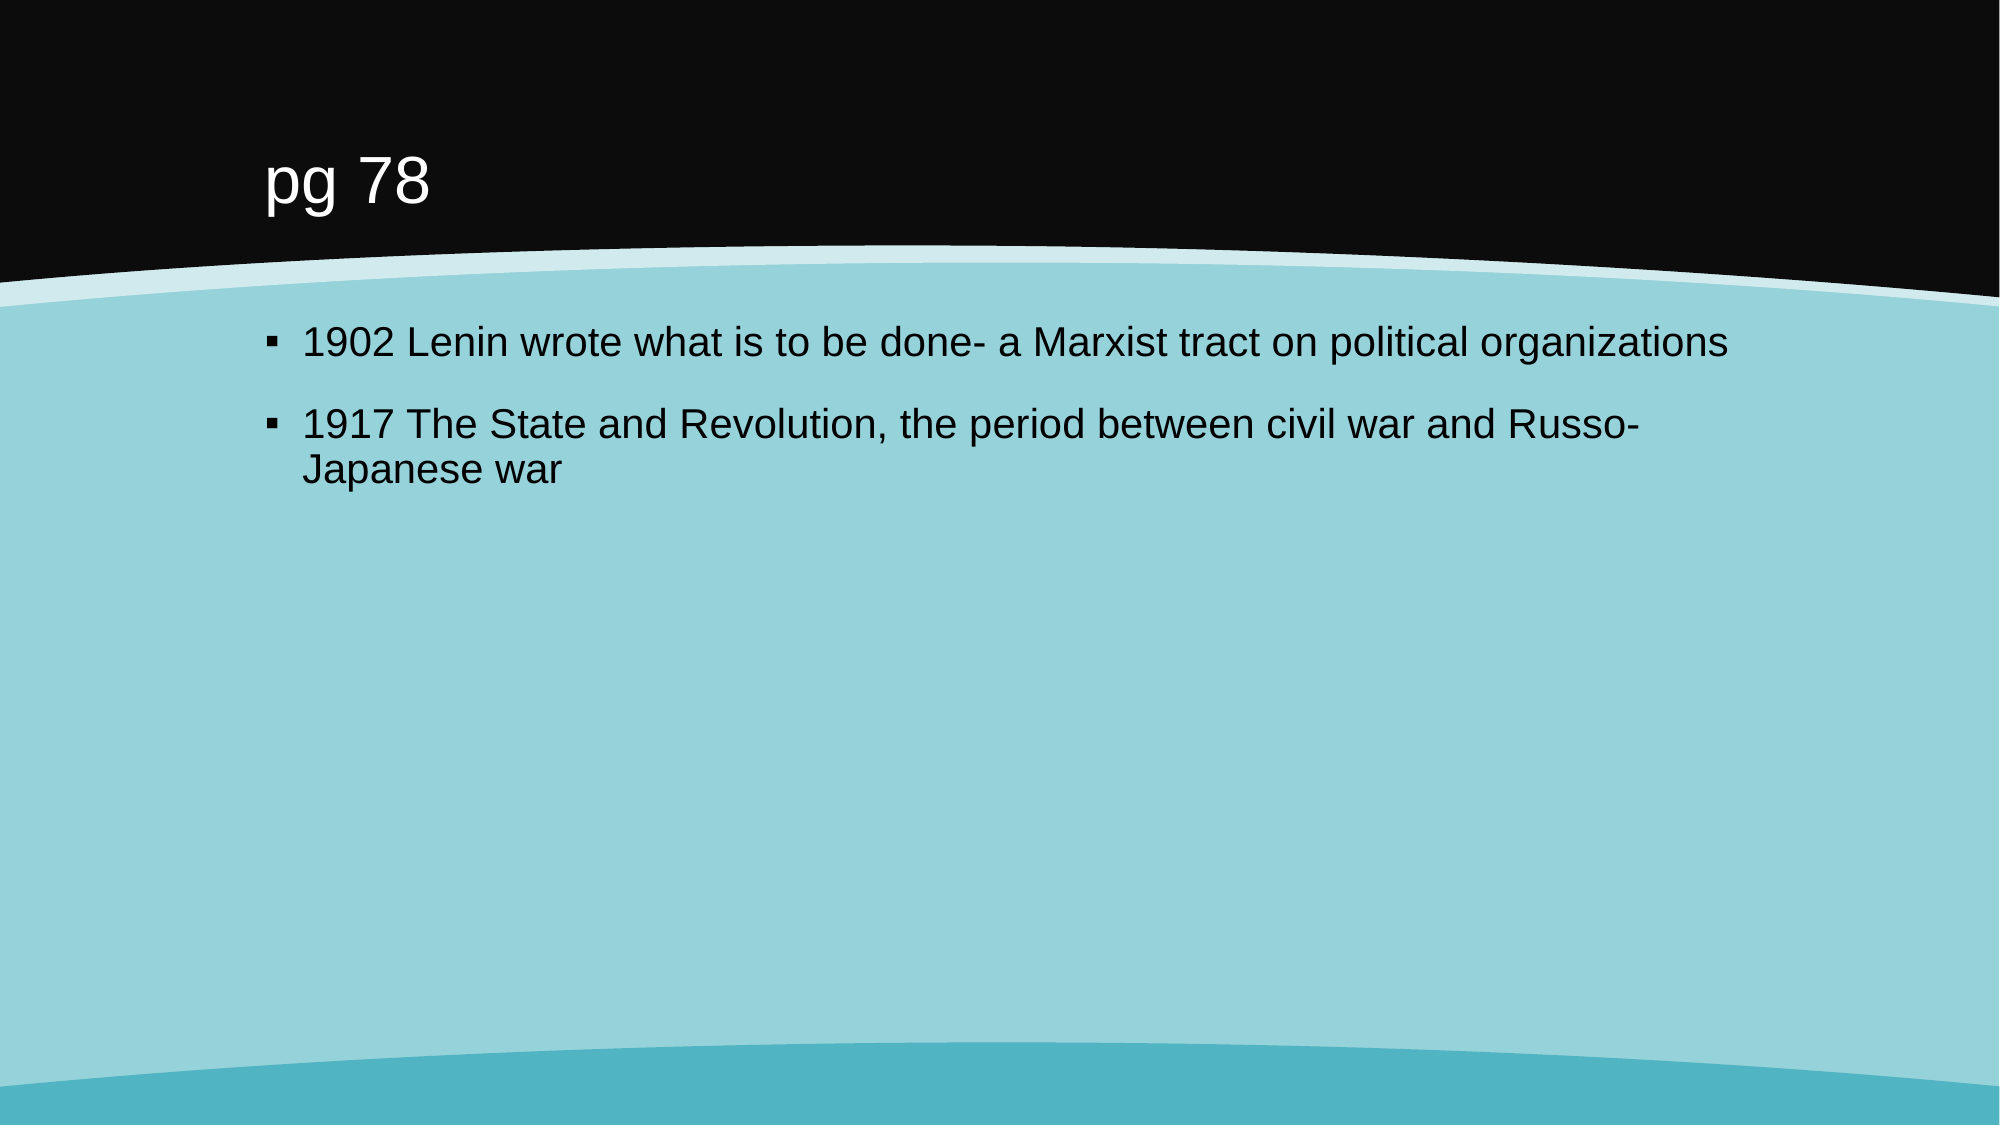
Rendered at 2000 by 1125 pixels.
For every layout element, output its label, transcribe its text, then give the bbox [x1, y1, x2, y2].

title pg 78 [249, 45, 1750, 225]
list 1902 Lenin wrote what is to be done- a Marxist tract on political organizations 1917 The State and Revolution, the period between civil war and Russo-Japanese war [249, 312, 1750, 1013]
